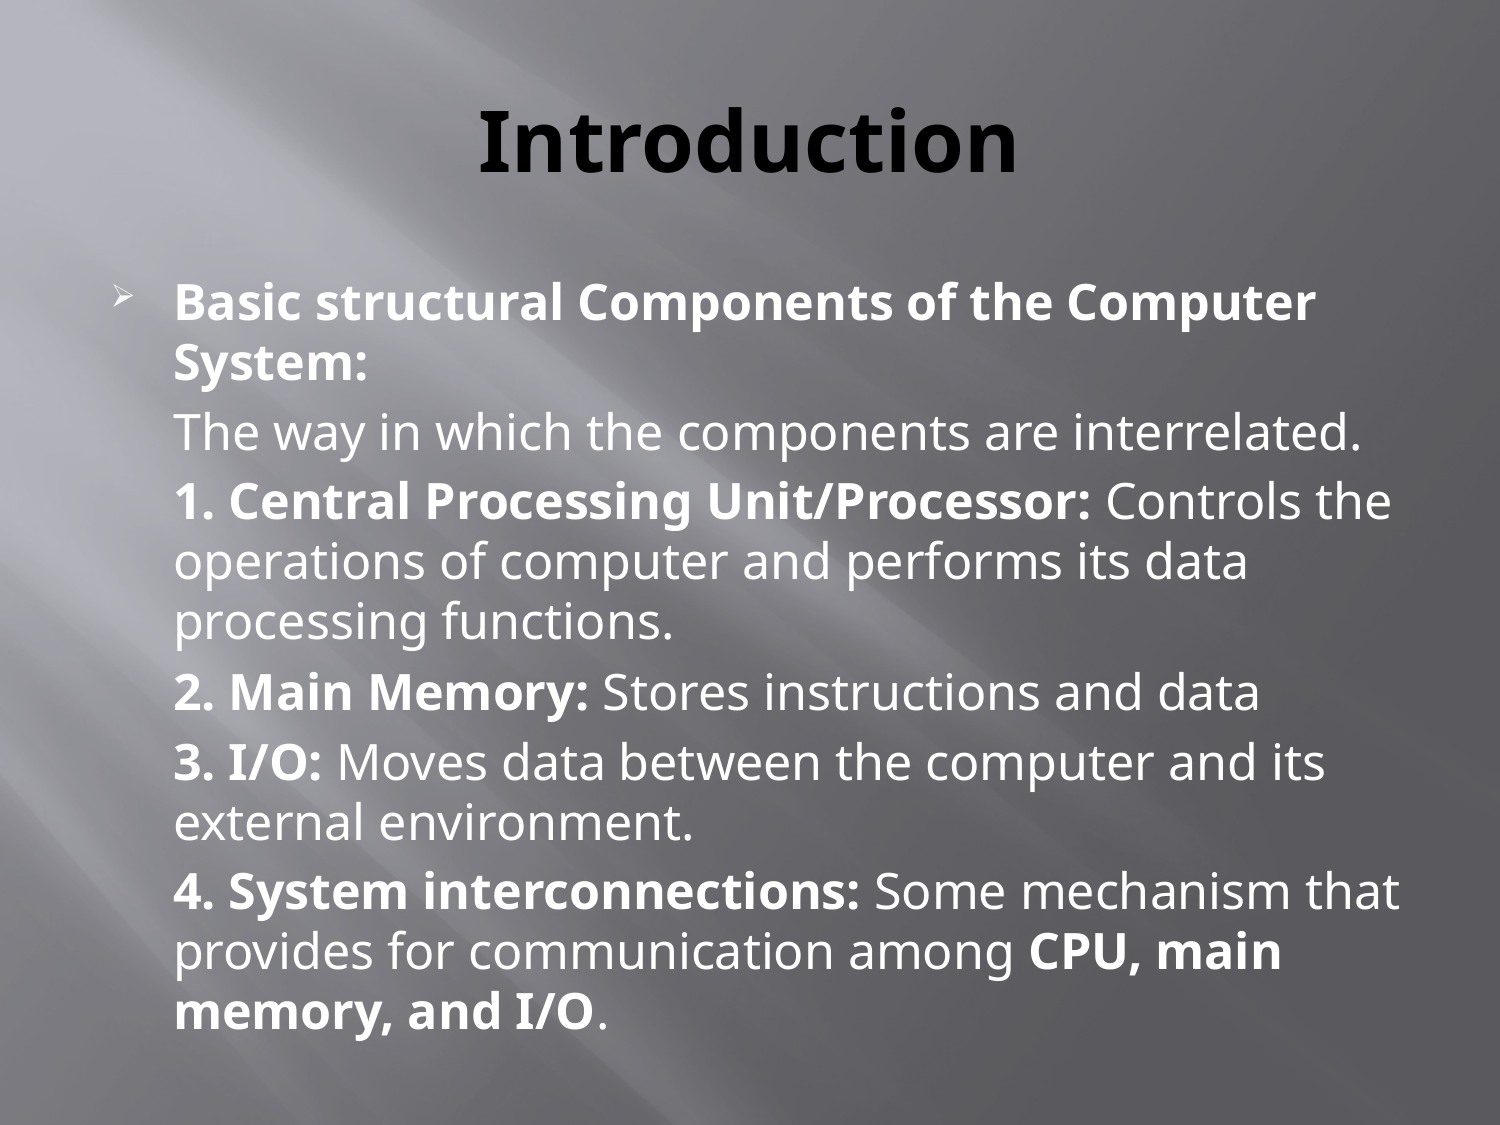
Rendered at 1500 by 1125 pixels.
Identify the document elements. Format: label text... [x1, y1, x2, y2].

list Basic structural Components of the Computer System: The way in which the components are interrelated. 1. Central Processing Unit/Processor: Controls the operations of computer and performs its data processing functions. 2. Main Memory: Stores instructions and data 3. I/O: Moves data between the computer and its external environment. 4. System interconnections: Some mechanism that provides for communication among CPU, main memory, and I/O. [75, 262, 1425, 1063]
title Introduction [75, 45, 1425, 233]
